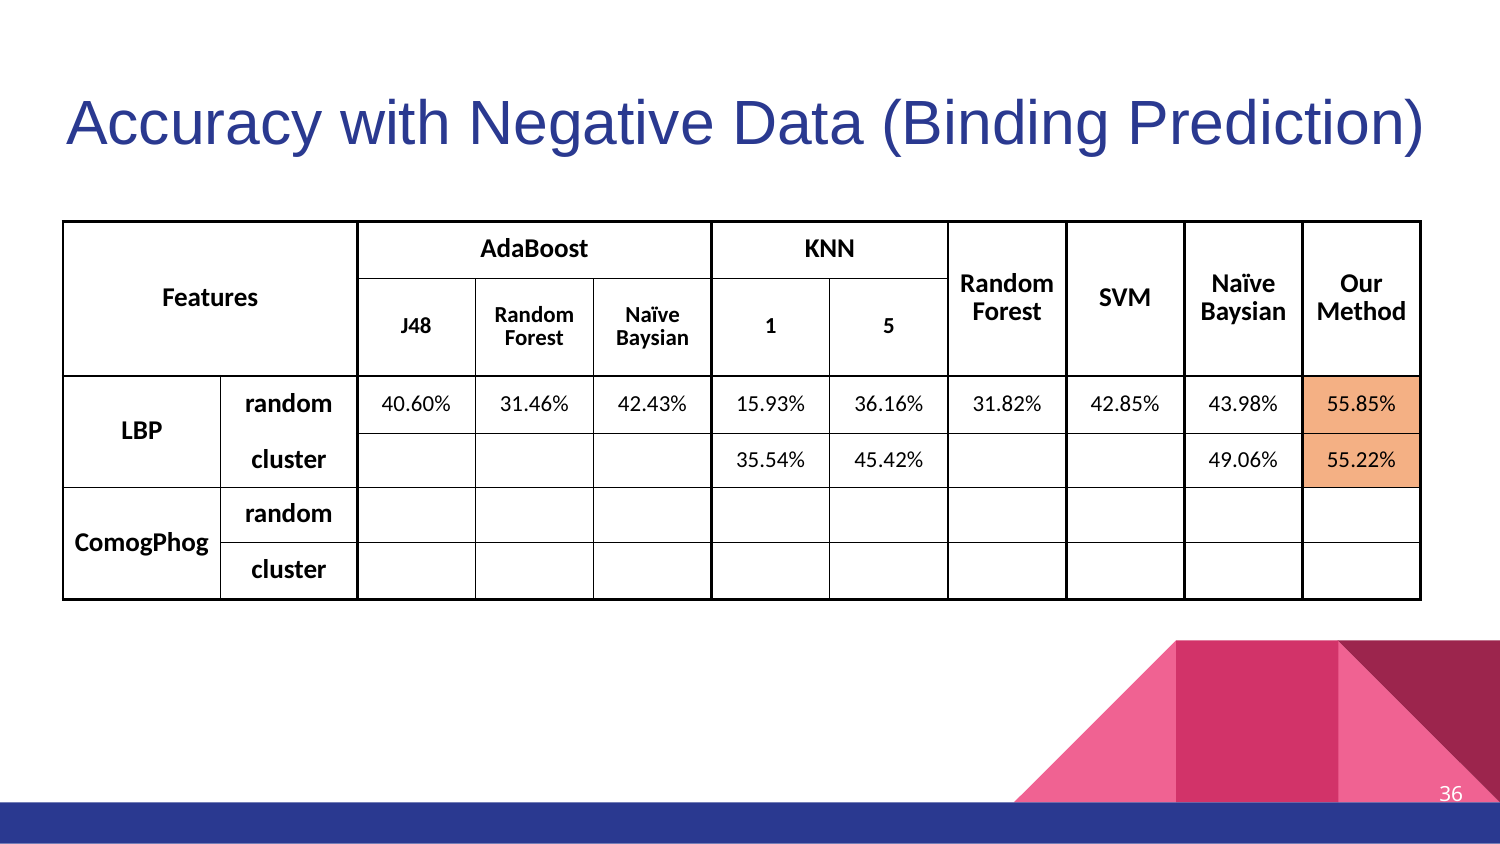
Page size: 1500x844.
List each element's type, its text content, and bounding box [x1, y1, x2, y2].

table_cell 45.42% [830, 434, 947, 487]
table_cell 36.16% [830, 377, 947, 433]
table_cell 5 [830, 279, 947, 375]
table_cell LBP [64, 377, 220, 487]
table_cell 49.06% [1186, 434, 1301, 487]
table_cell ComogPhog [64, 488, 220, 598]
table_cell Naïve Baysian [594, 279, 710, 375]
table_cell 1 [713, 279, 829, 375]
table_header Naïve Baysian [1186, 223, 1301, 375]
table_cell 31.46% [476, 377, 593, 433]
table_cell [949, 434, 1065, 487]
table_header Random Forest [949, 223, 1065, 375]
table_cell [476, 543, 593, 598]
table_cell 31.82% [949, 377, 1065, 433]
table_cell J48 [359, 279, 475, 375]
table_header Features [64, 223, 356, 375]
table_cell [1304, 543, 1419, 598]
table_header Our Method [1304, 223, 1419, 375]
table_cell [1304, 488, 1419, 542]
table_cell 55.85% [1304, 377, 1419, 433]
table_cell [713, 543, 829, 598]
table_cell 42.43% [594, 377, 710, 433]
table_header KNN [713, 223, 947, 278]
table_cell [476, 488, 593, 542]
table_cell [594, 543, 710, 598]
table_cell [713, 488, 829, 542]
table_cell [830, 543, 947, 598]
table_cell [1068, 488, 1183, 542]
table_cell 40.60% [359, 377, 475, 433]
table_cell random [221, 488, 356, 542]
table_cell random [221, 377, 356, 433]
table_cell [949, 488, 1065, 542]
table_cell [359, 488, 475, 542]
table_cell [1186, 488, 1301, 542]
table_header SVM [1068, 223, 1183, 375]
table_cell [830, 488, 947, 542]
table_cell [594, 488, 710, 542]
table_cell [1186, 543, 1301, 598]
table_cell [1068, 543, 1183, 598]
table_cell 55.22% [1304, 434, 1419, 487]
table_cell 43.98% [1186, 377, 1301, 433]
table_cell 15.93% [713, 377, 829, 433]
table_header AdaBoost [359, 223, 710, 278]
table_cell [476, 434, 593, 487]
table_cell [594, 434, 710, 487]
table_cell cluster [221, 543, 356, 598]
slide_number 36 [1387, 762, 1478, 828]
table_cell Random Forest [476, 279, 593, 375]
table_cell [359, 434, 475, 487]
table_cell 35.54% [713, 434, 829, 487]
table_cell [1068, 434, 1183, 487]
table_cell 42.85% [1068, 377, 1183, 433]
title Accuracy with Negative Data (Binding Prediction) [51, 67, 1449, 167]
table_cell [359, 543, 475, 598]
table_cell cluster [221, 433, 356, 487]
table_cell [949, 543, 1065, 598]
